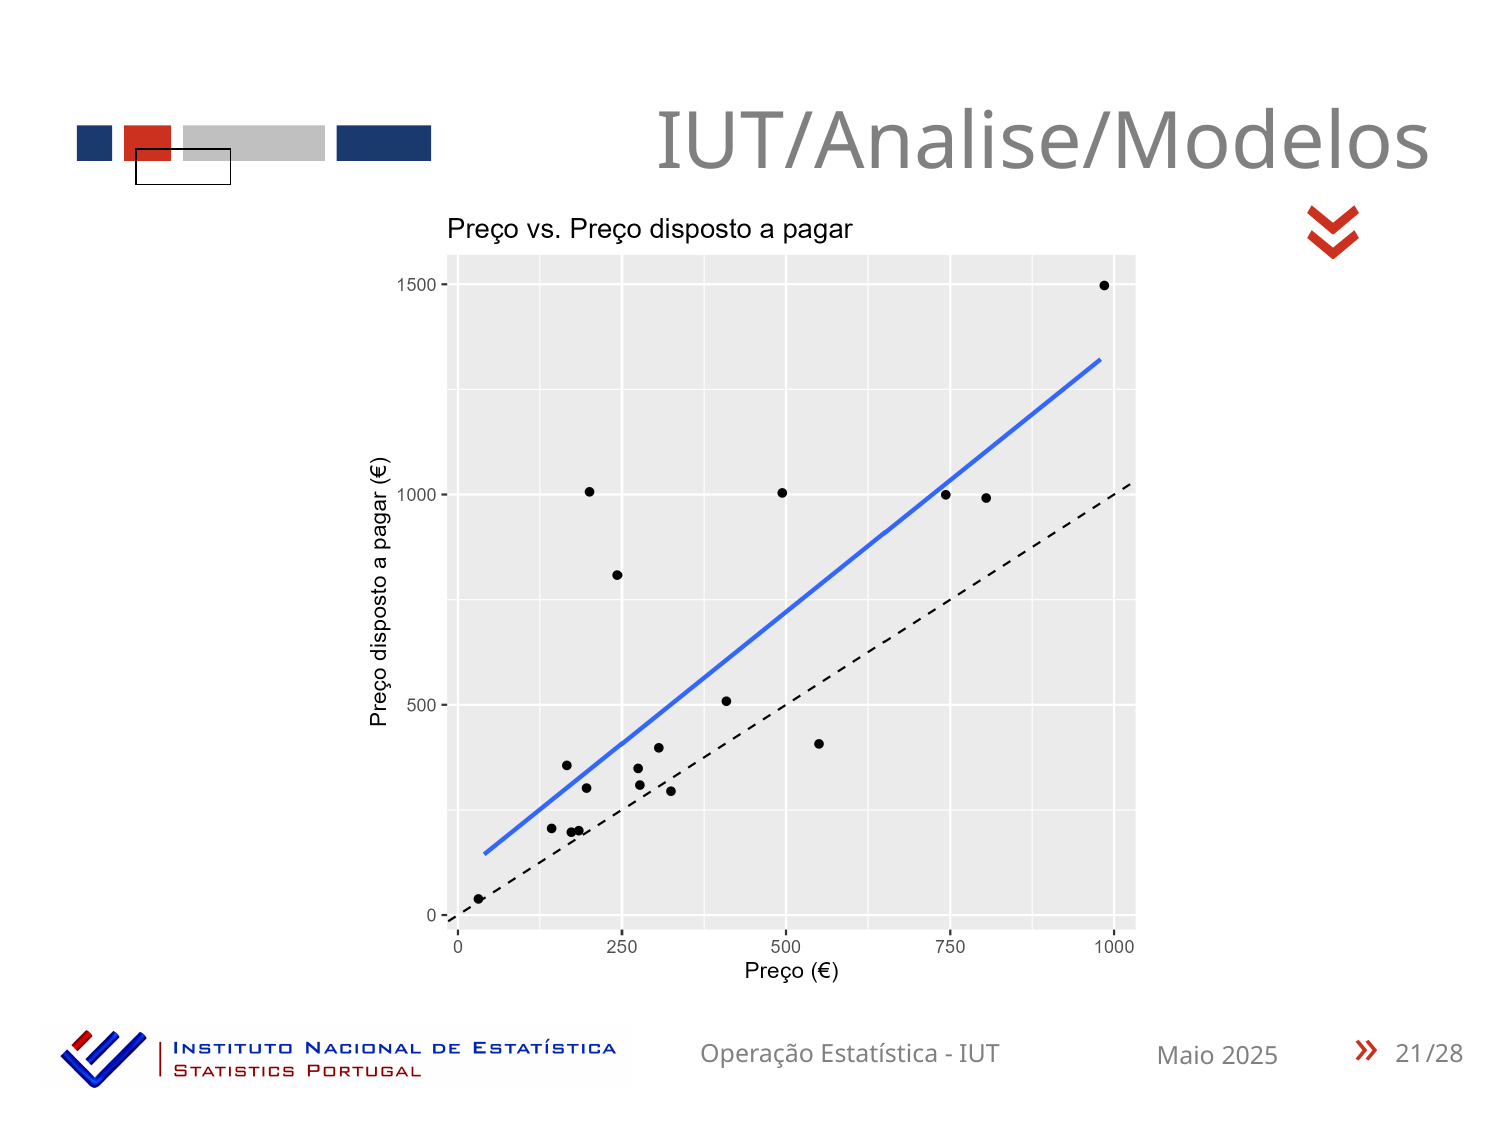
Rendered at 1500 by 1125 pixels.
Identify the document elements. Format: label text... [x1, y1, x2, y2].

picture [358, 206, 1147, 995]
picture [41, 1023, 638, 1093]
text_box « [1234, 207, 1400, 280]
text_box 21 [1380, 1029, 1447, 1075]
text_box IUT/Analise/Modelos [454, 66, 1447, 207]
